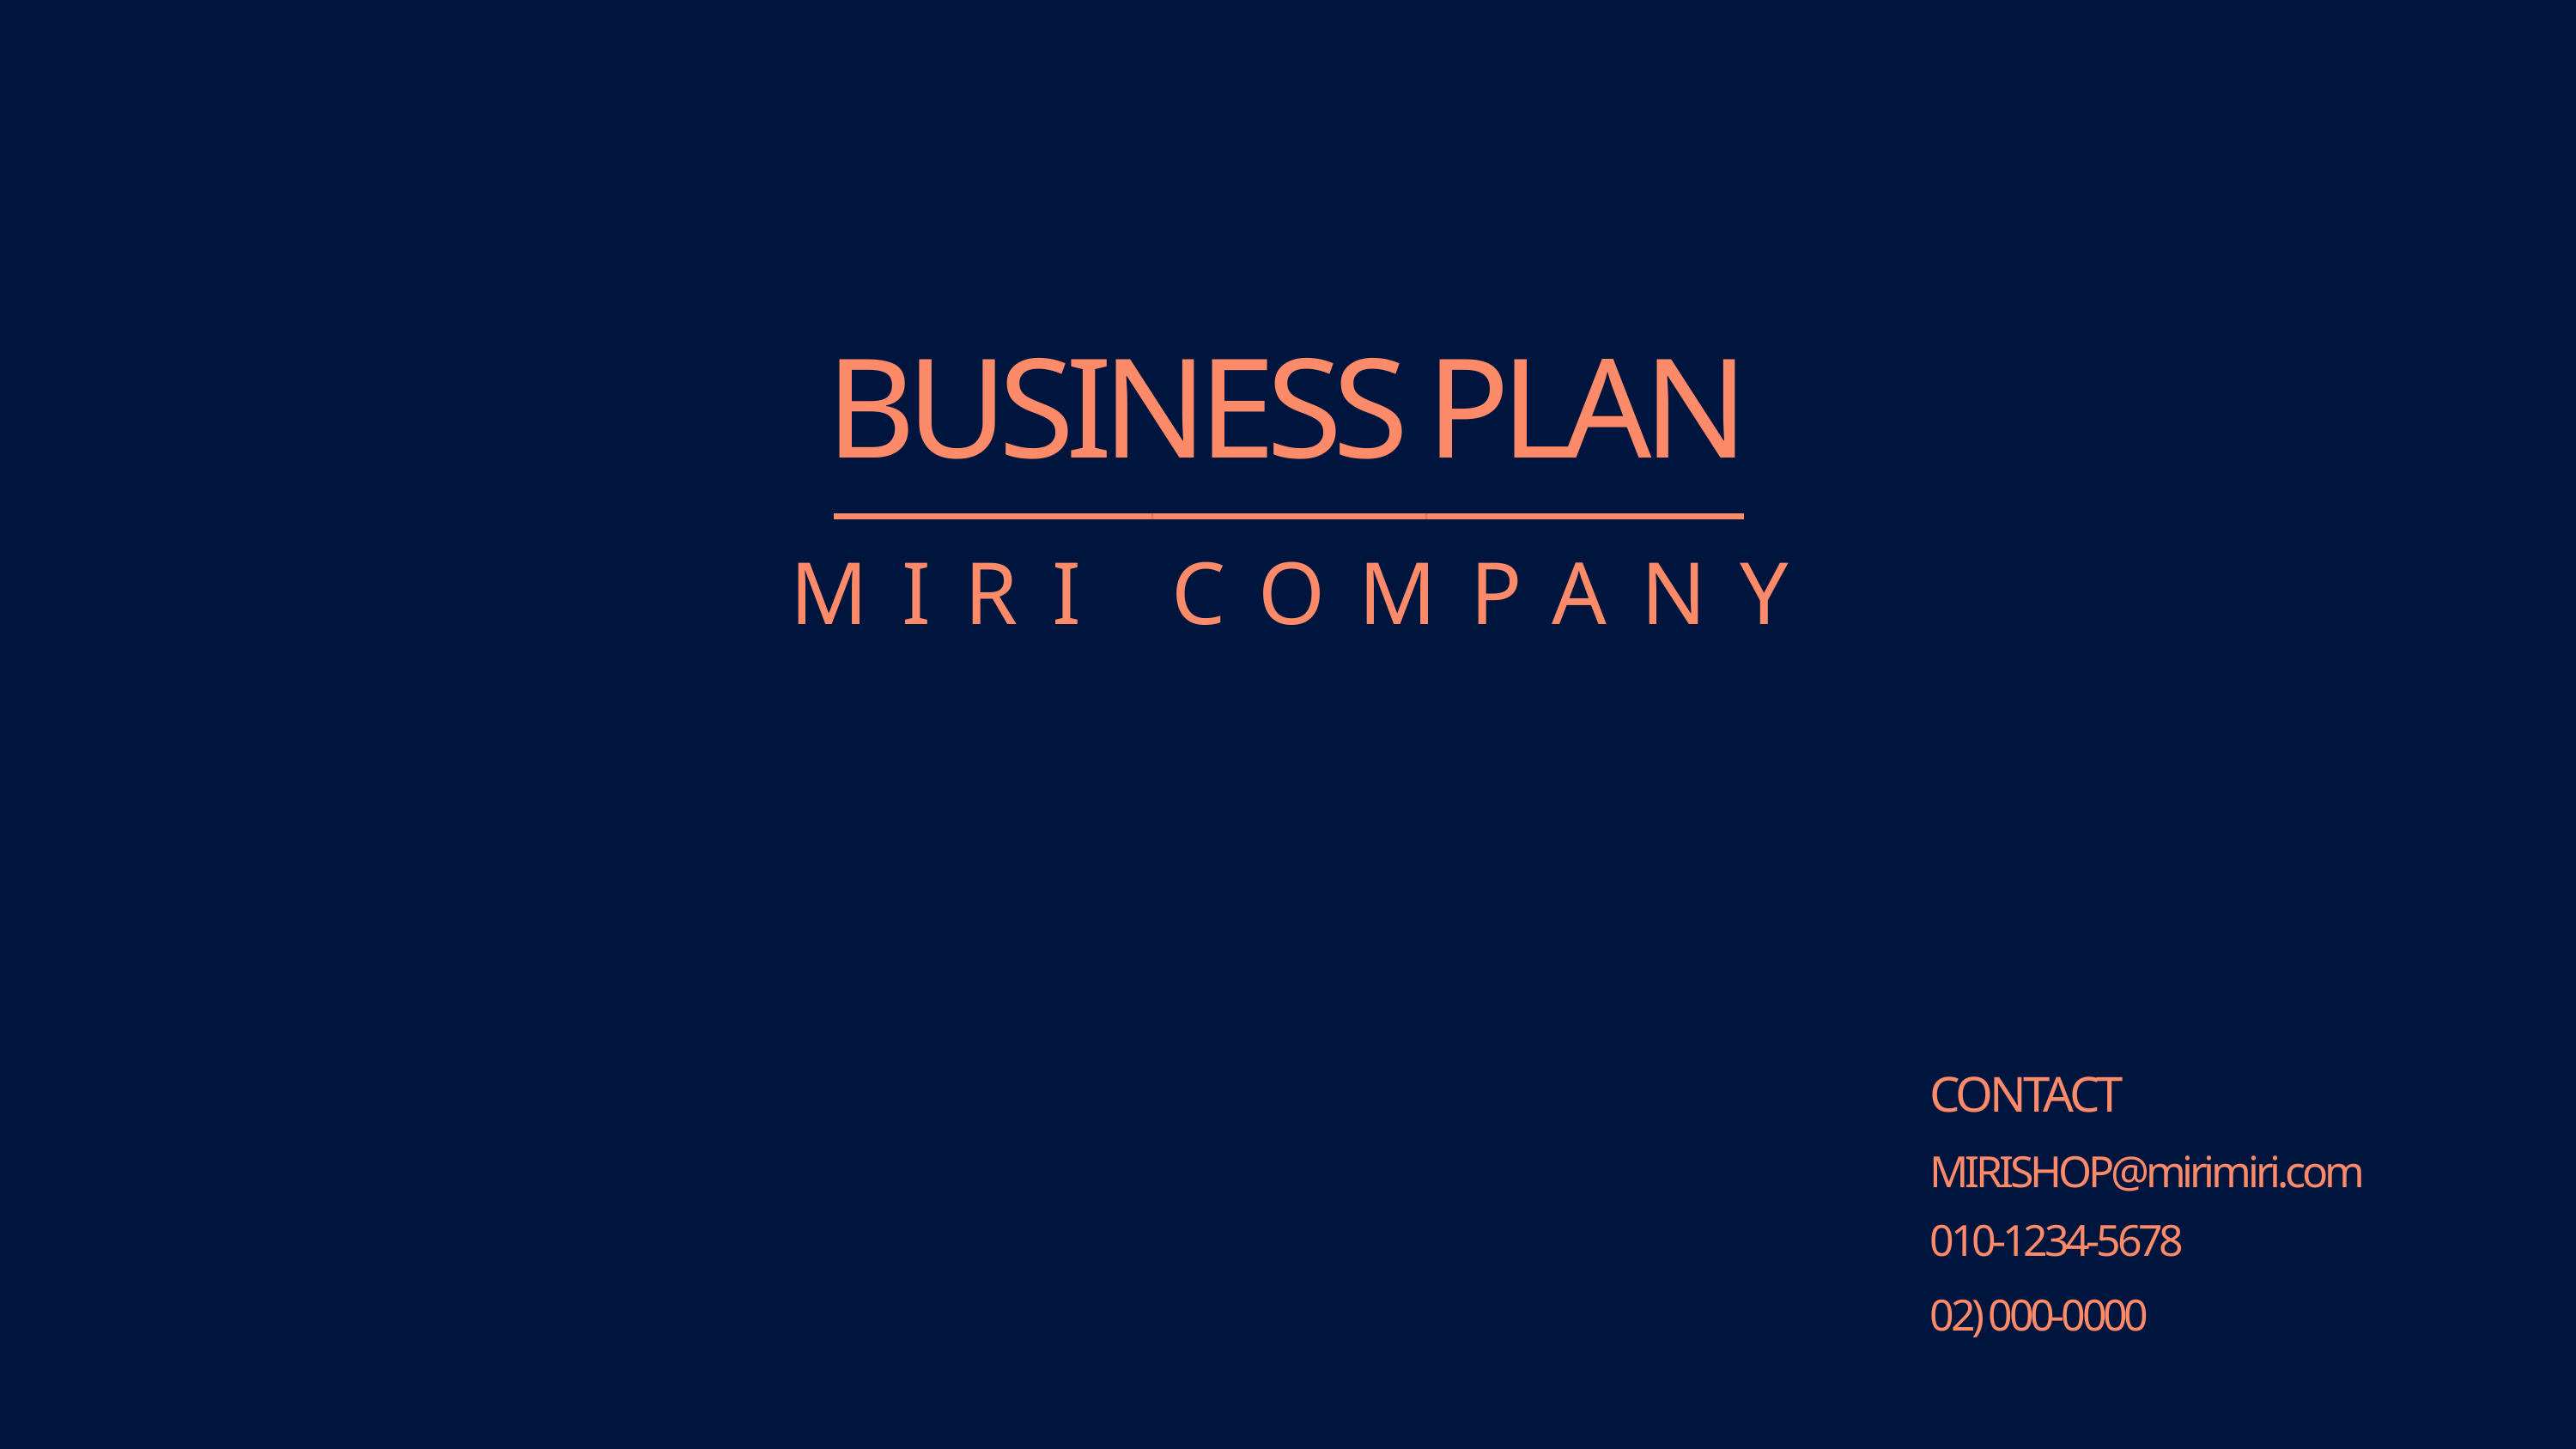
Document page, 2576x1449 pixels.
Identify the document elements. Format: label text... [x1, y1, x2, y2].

text_box 010-1234-5678 [1917, 1207, 2576, 1271]
text_box BUSINESS PLAN [532, 313, 2044, 492]
text_box MIRI COMPANY [592, 532, 1989, 648]
text_box MIRISHOP@mirimiri.com [1917, 1137, 2576, 1203]
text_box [834, 513, 1745, 519]
text_box CONTACT [1917, 1057, 2400, 1128]
text_box 02) 000-0000 [1917, 1281, 2576, 1346]
